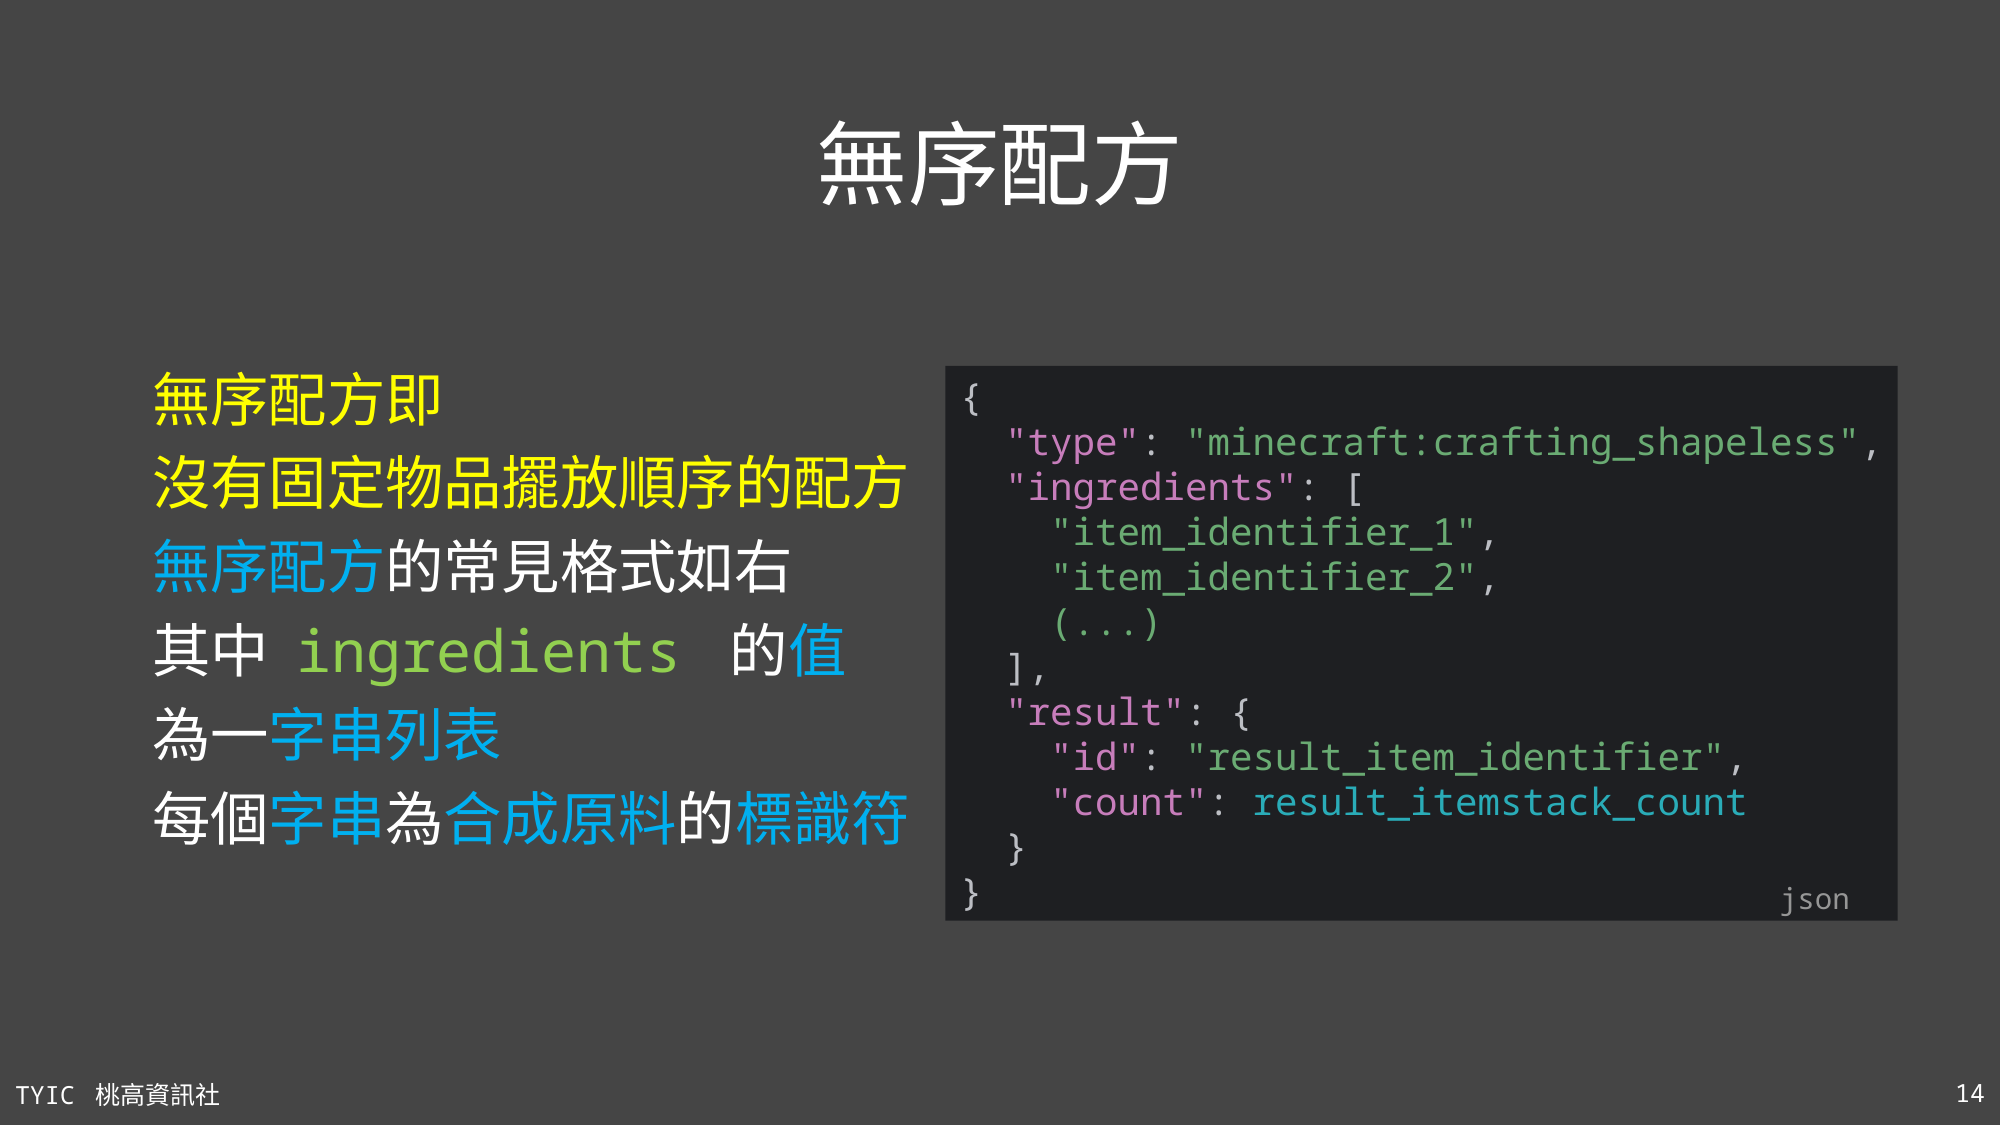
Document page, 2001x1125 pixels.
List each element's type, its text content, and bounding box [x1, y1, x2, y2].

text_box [980, 363, 1863, 924]
list 無序配方即 沒有固定物品擺放順序的配方 無序配方的常見格式如右 其中 ingredients 的值 為一字串列表 每個字串為合成原料的標識符 [137, 363, 980, 924]
title 無序配方 [137, 59, 1863, 278]
